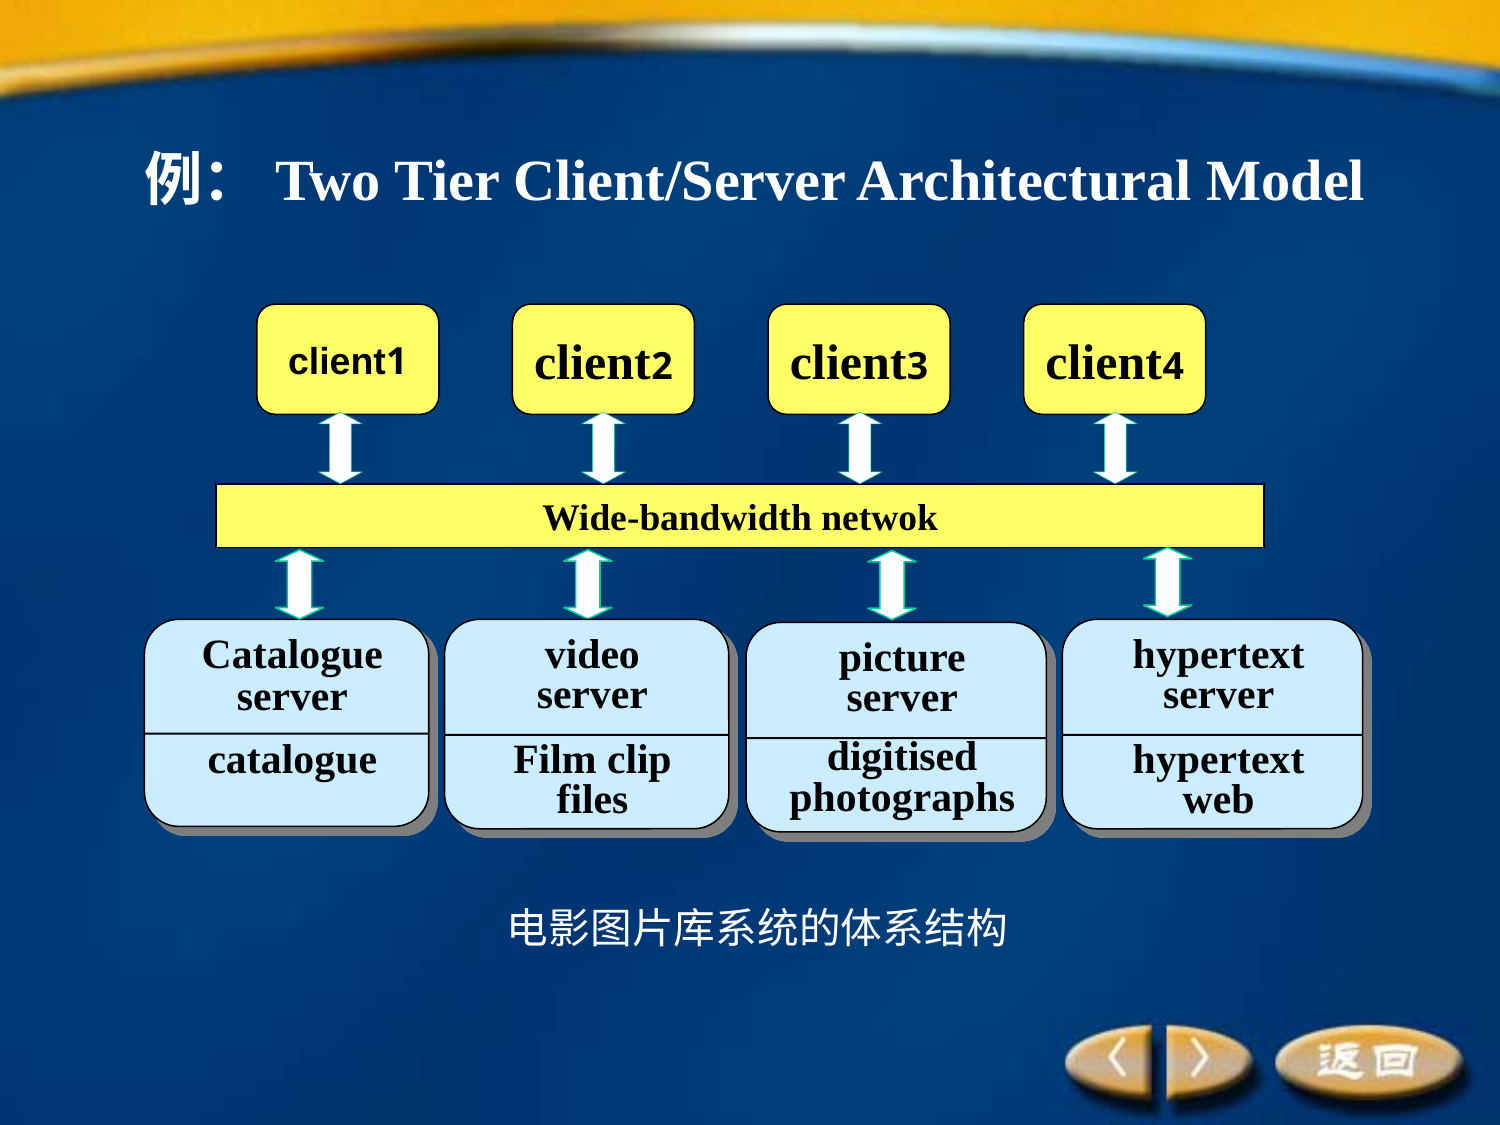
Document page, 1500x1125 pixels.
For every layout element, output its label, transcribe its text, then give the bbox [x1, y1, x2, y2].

text_box [1168, 1027, 1250, 1090]
text_box 例：Two Tier Client/Server Architectural Model [129, 134, 1415, 220]
text_box 电影图片库系统的体系结构 [454, 894, 1061, 960]
text_box [1281, 1024, 1455, 1090]
text_box [1060, 1024, 1142, 1090]
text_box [144, 303, 1363, 833]
picture [0, 0, 1500, 1125]
